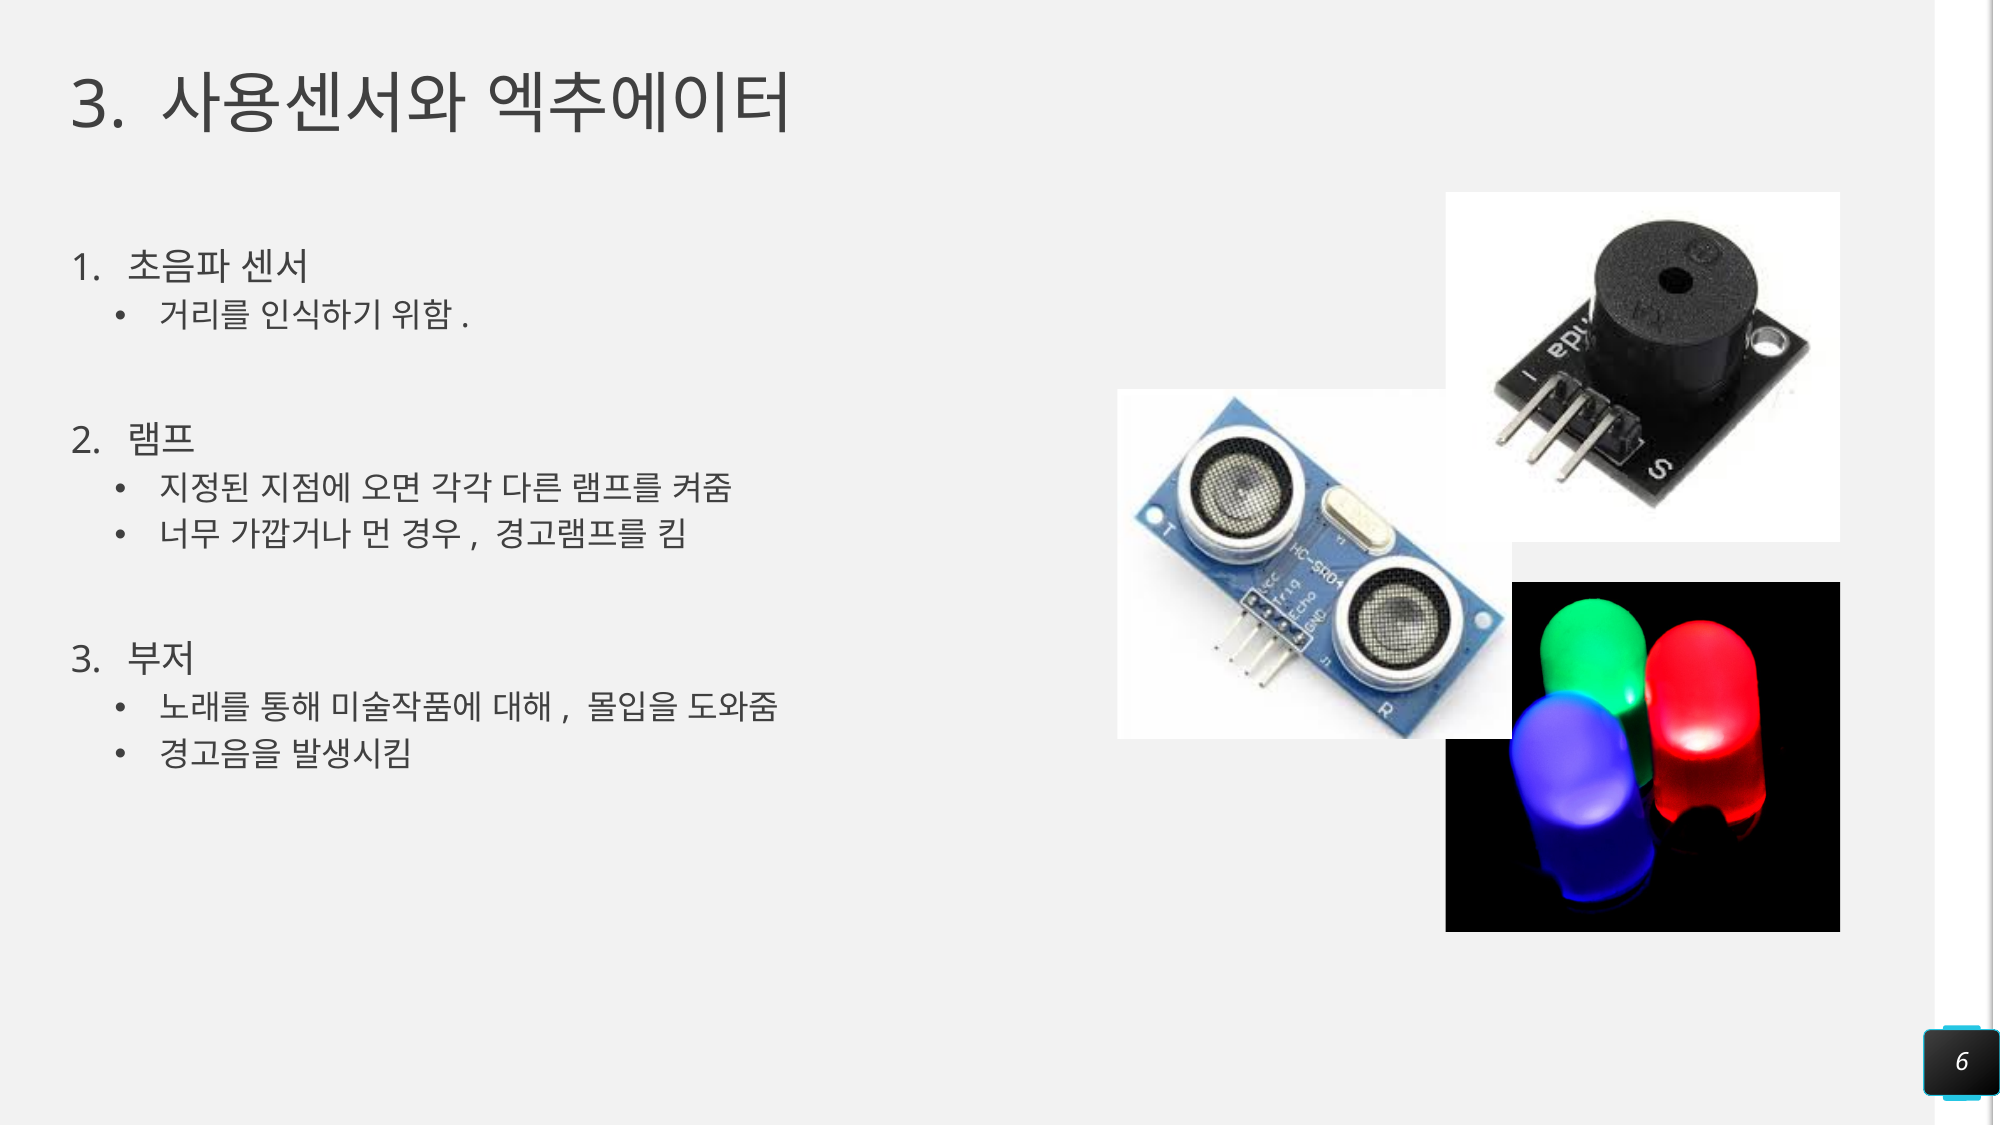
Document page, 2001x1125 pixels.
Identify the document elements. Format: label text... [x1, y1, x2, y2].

slide_number 6 [1923, 1029, 2000, 1096]
picture [1117, 192, 1841, 932]
list 초음파 센서 거리를 인식하기 위함. 램프 지정된 지점에 오면 각각 다른 램프를 켜줌 너무 가깝거나 먼 경우, 경고램프를 킴 부저 노래를 통해 미술작품에 대해, 몰입을 도와줌 경고음을 발생시킴 [70, 247, 969, 1016]
title 3. 사용센서와 엑추에이터 [70, 70, 969, 142]
